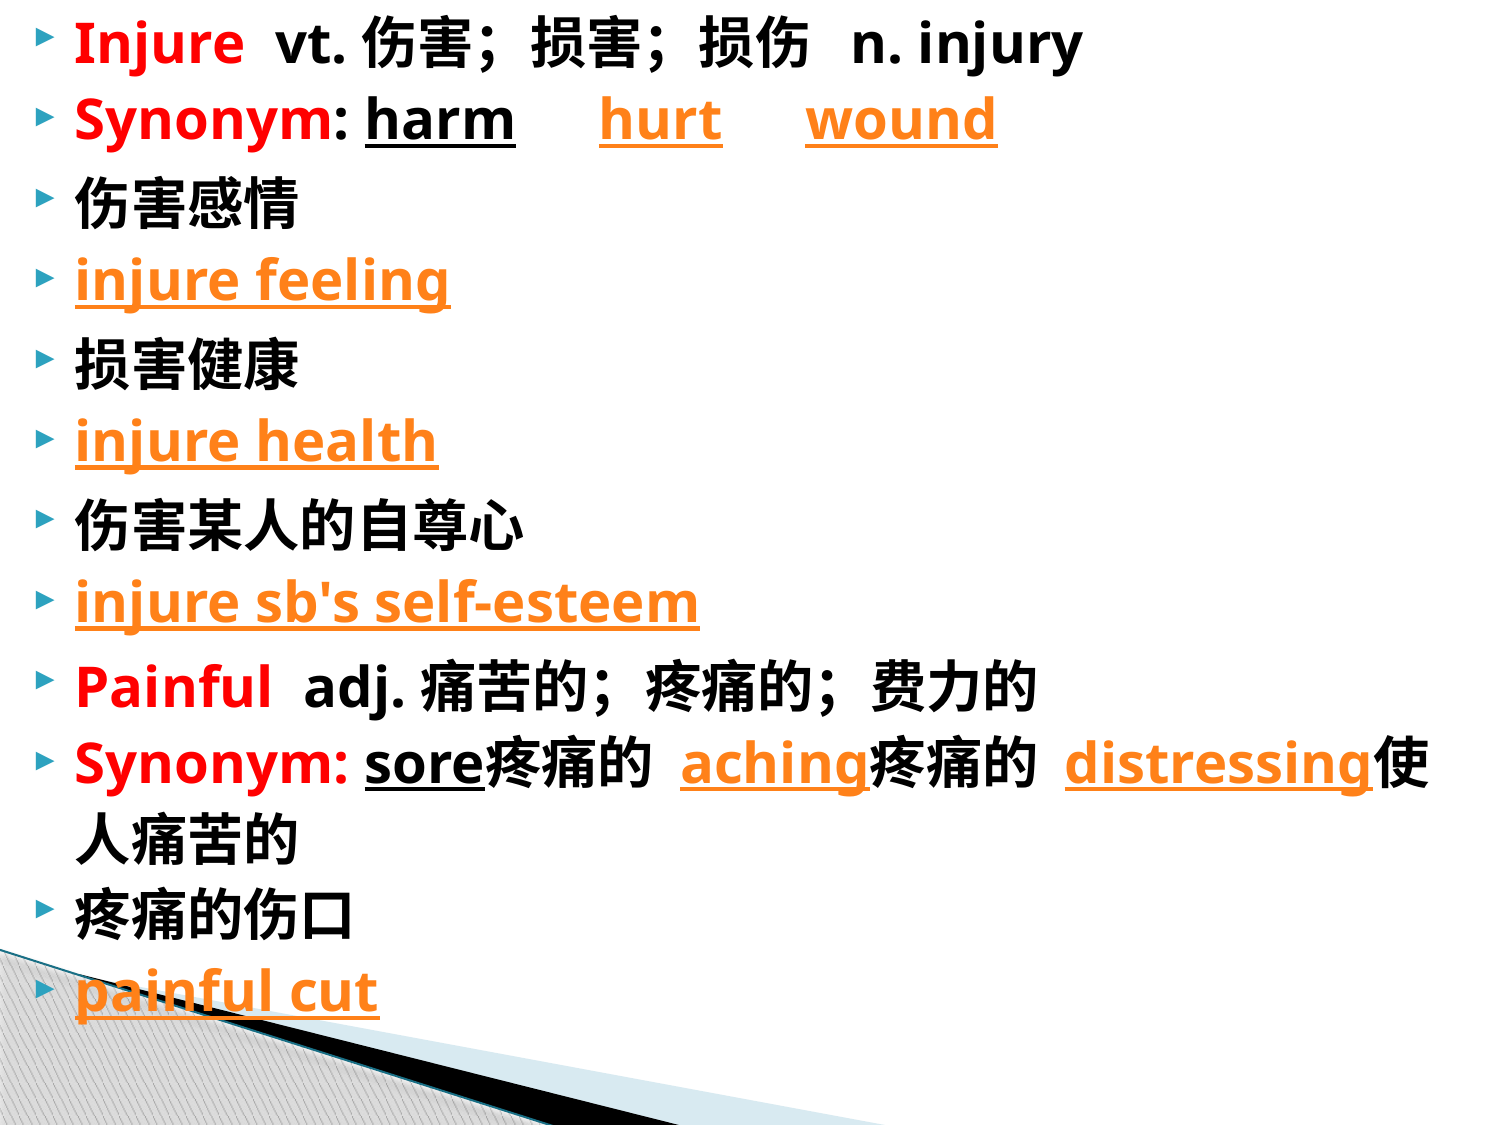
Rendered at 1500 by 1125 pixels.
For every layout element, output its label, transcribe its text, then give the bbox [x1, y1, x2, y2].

list Injure vt.伤害；损害；损伤 n. injury Synonym: harm hurt wound 伤害感情 injure feeling 损害健康 injure health 伤害某人的自尊心 injure sb's self-esteem Painful adj.痛苦的；疼痛的；费力的 Synonym: sore疼痛的 aching疼痛的 distressing使人痛苦的 疼痛的伤口 painful cut [0, 0, 1500, 1125]
